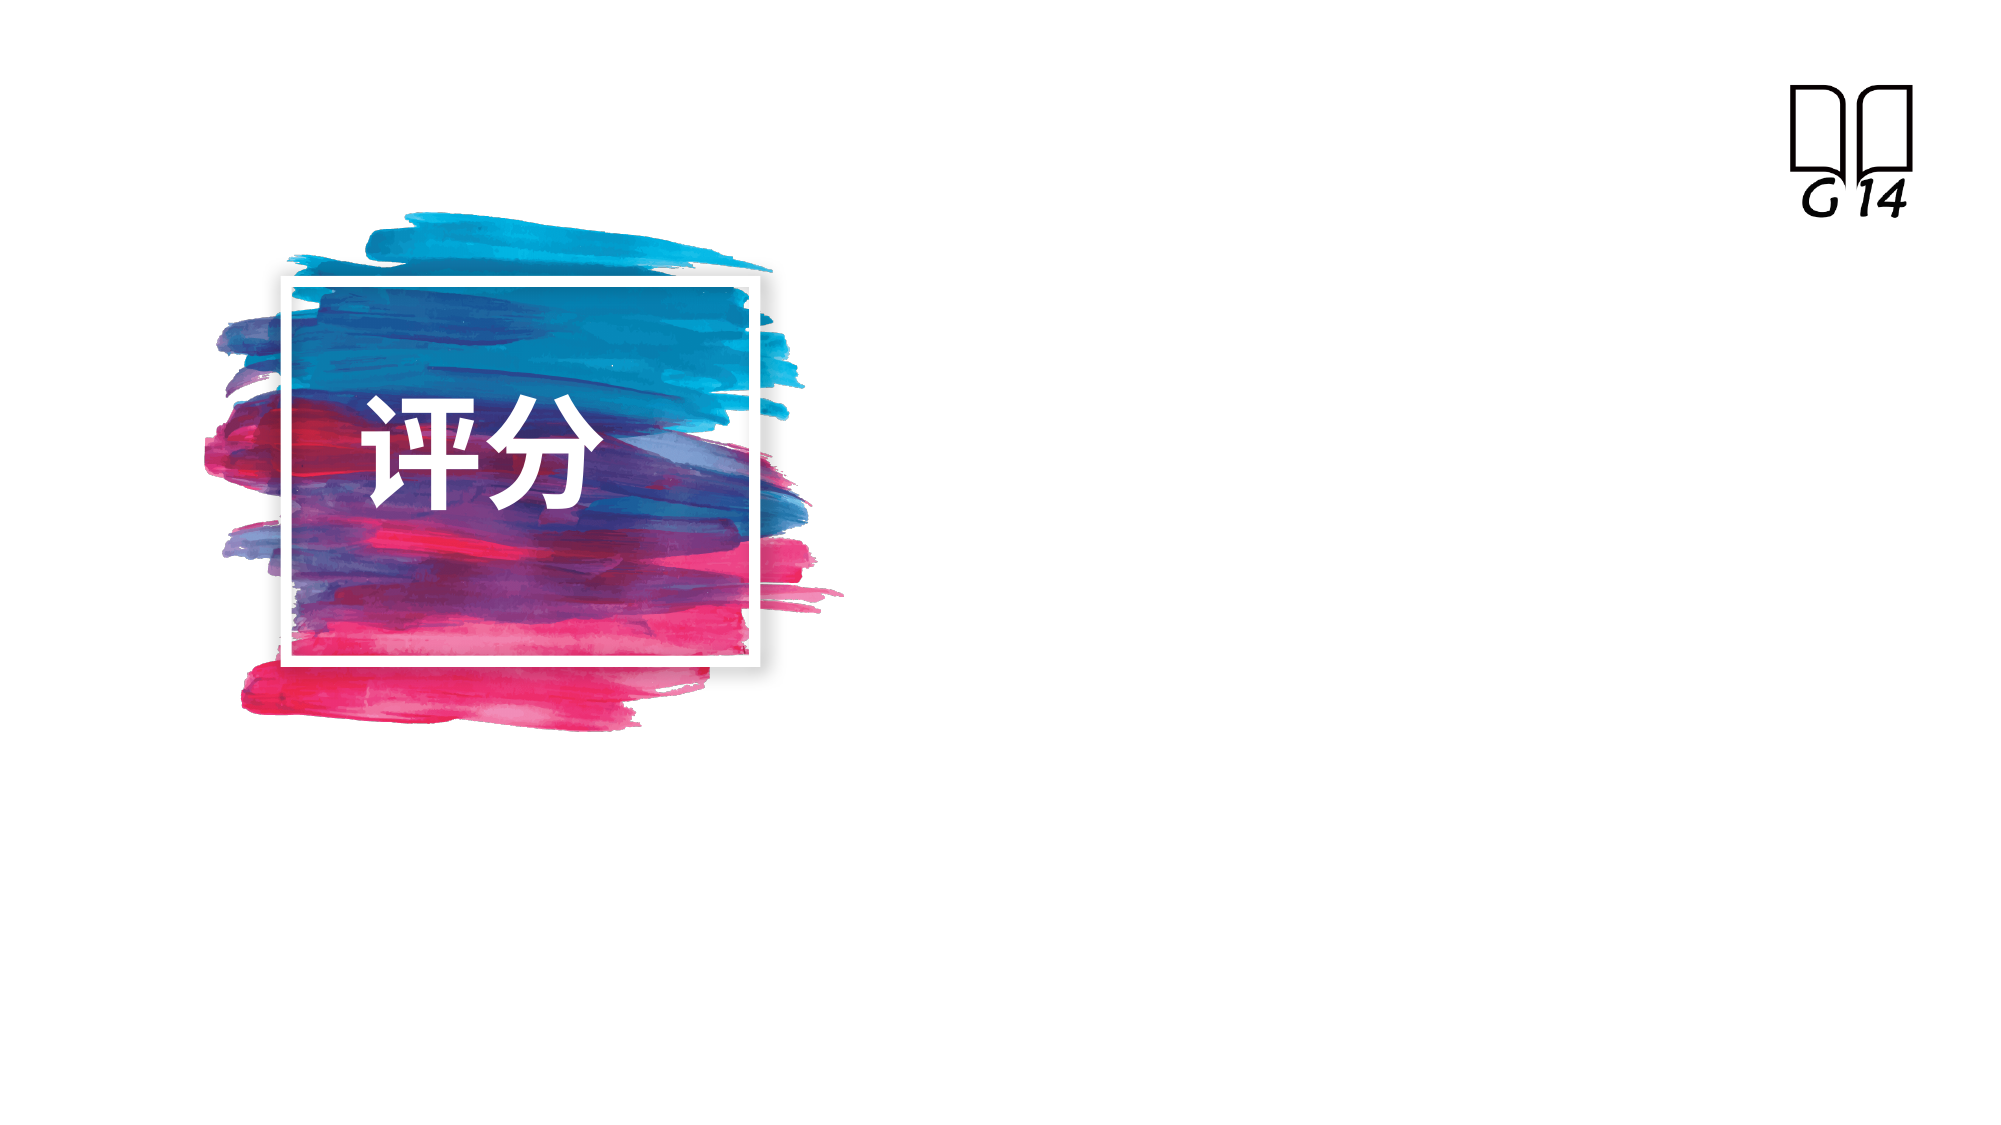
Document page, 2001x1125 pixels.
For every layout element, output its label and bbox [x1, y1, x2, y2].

text_box [204, 212, 844, 732]
picture [1776, 70, 1922, 223]
